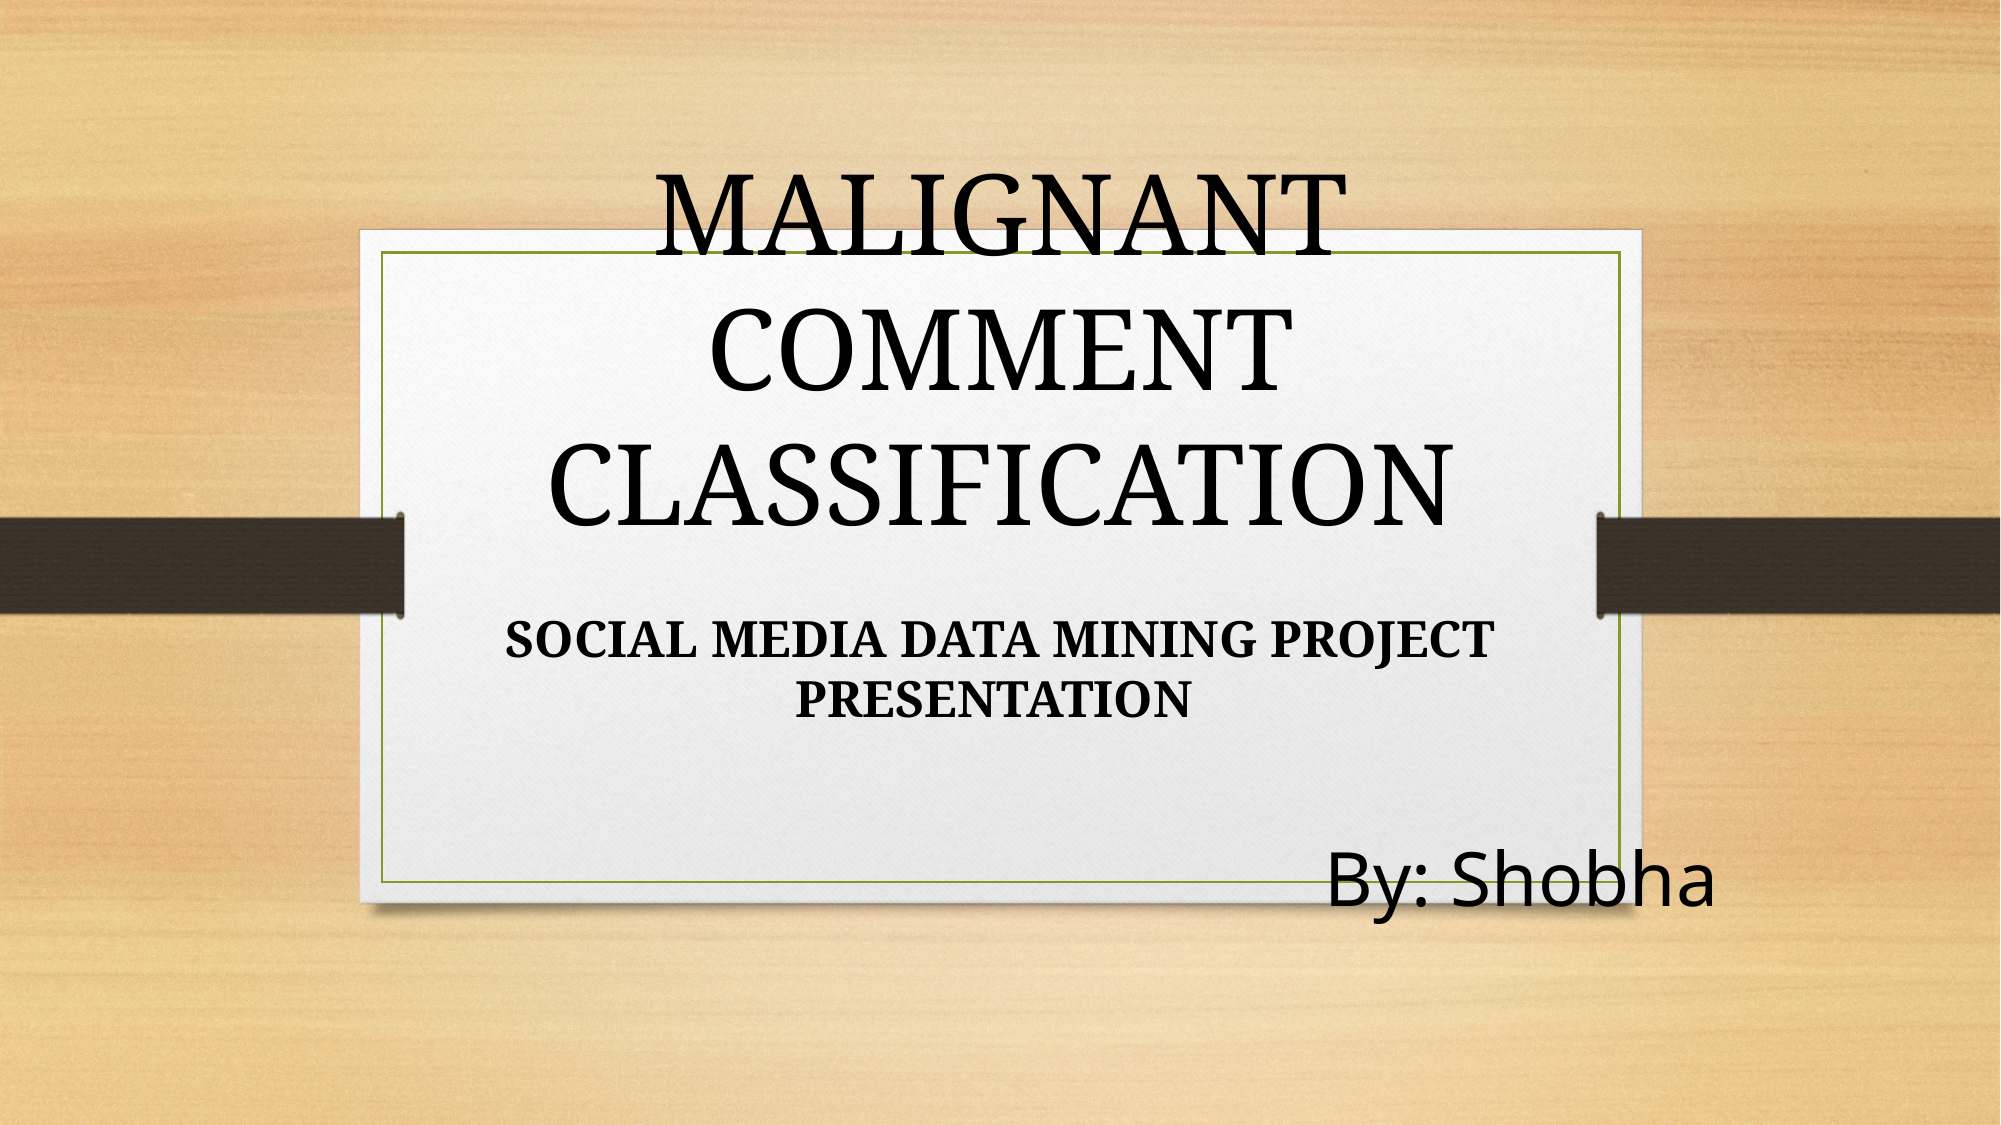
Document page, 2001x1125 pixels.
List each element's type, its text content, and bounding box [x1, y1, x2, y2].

subtitle SOCIAL MEDIA DATA MINING PROJECT PRESENTATION [441, 600, 1560, 817]
title MALIGNANT COMMENT CLASSIFICATION [441, 306, 1560, 556]
picture [0, 0, 2001, 1125]
text_box By: Shobha [1309, 815, 1942, 1074]
